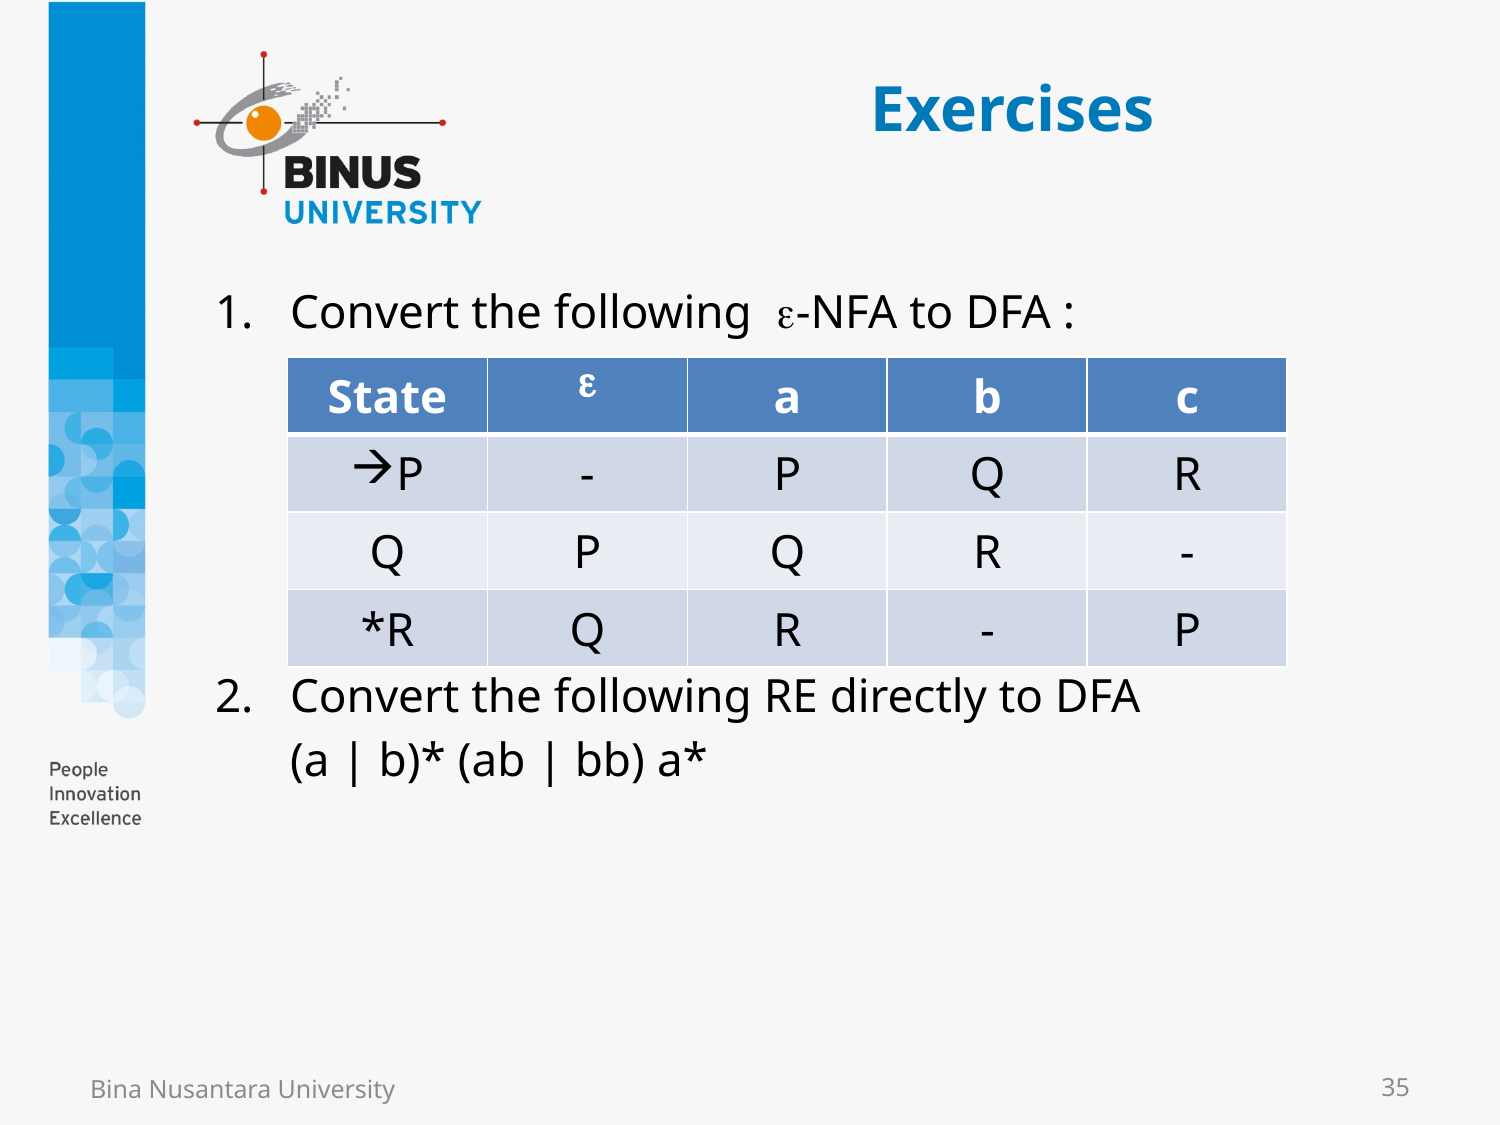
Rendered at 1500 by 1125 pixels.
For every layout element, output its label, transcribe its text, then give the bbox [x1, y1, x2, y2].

title Exercises [549, 24, 1475, 188]
table_cell P [288, 437, 487, 511]
table_cell P [1088, 590, 1286, 666]
table_header State [288, 358, 487, 432]
table_header  [488, 358, 687, 432]
table_cell - [1088, 513, 1286, 589]
table_cell - [888, 590, 1086, 666]
table_cell R [888, 513, 1086, 589]
slide_number Bina Nusantara University [75, 1058, 425, 1119]
table_cell P [488, 513, 687, 589]
table_cell Q [288, 513, 487, 589]
table_cell Q [488, 590, 687, 666]
table_header c [1088, 358, 1286, 432]
list Convert the following -NFA to DFA : Convert the following RE directly to DFA (a | b)* (ab | bb) a* [200, 275, 1425, 1005]
table_cell R [1088, 437, 1286, 511]
slide_number 35 [1074, 1058, 1425, 1119]
table_cell - [488, 437, 687, 511]
table_cell P [688, 437, 886, 511]
table_cell Q [888, 437, 1086, 511]
picture [0, 0, 1500, 845]
table_cell R [688, 590, 886, 666]
table_header b [888, 358, 1086, 432]
table_header a [688, 358, 886, 432]
table_cell *R [288, 590, 487, 666]
table_cell Q [688, 513, 886, 589]
